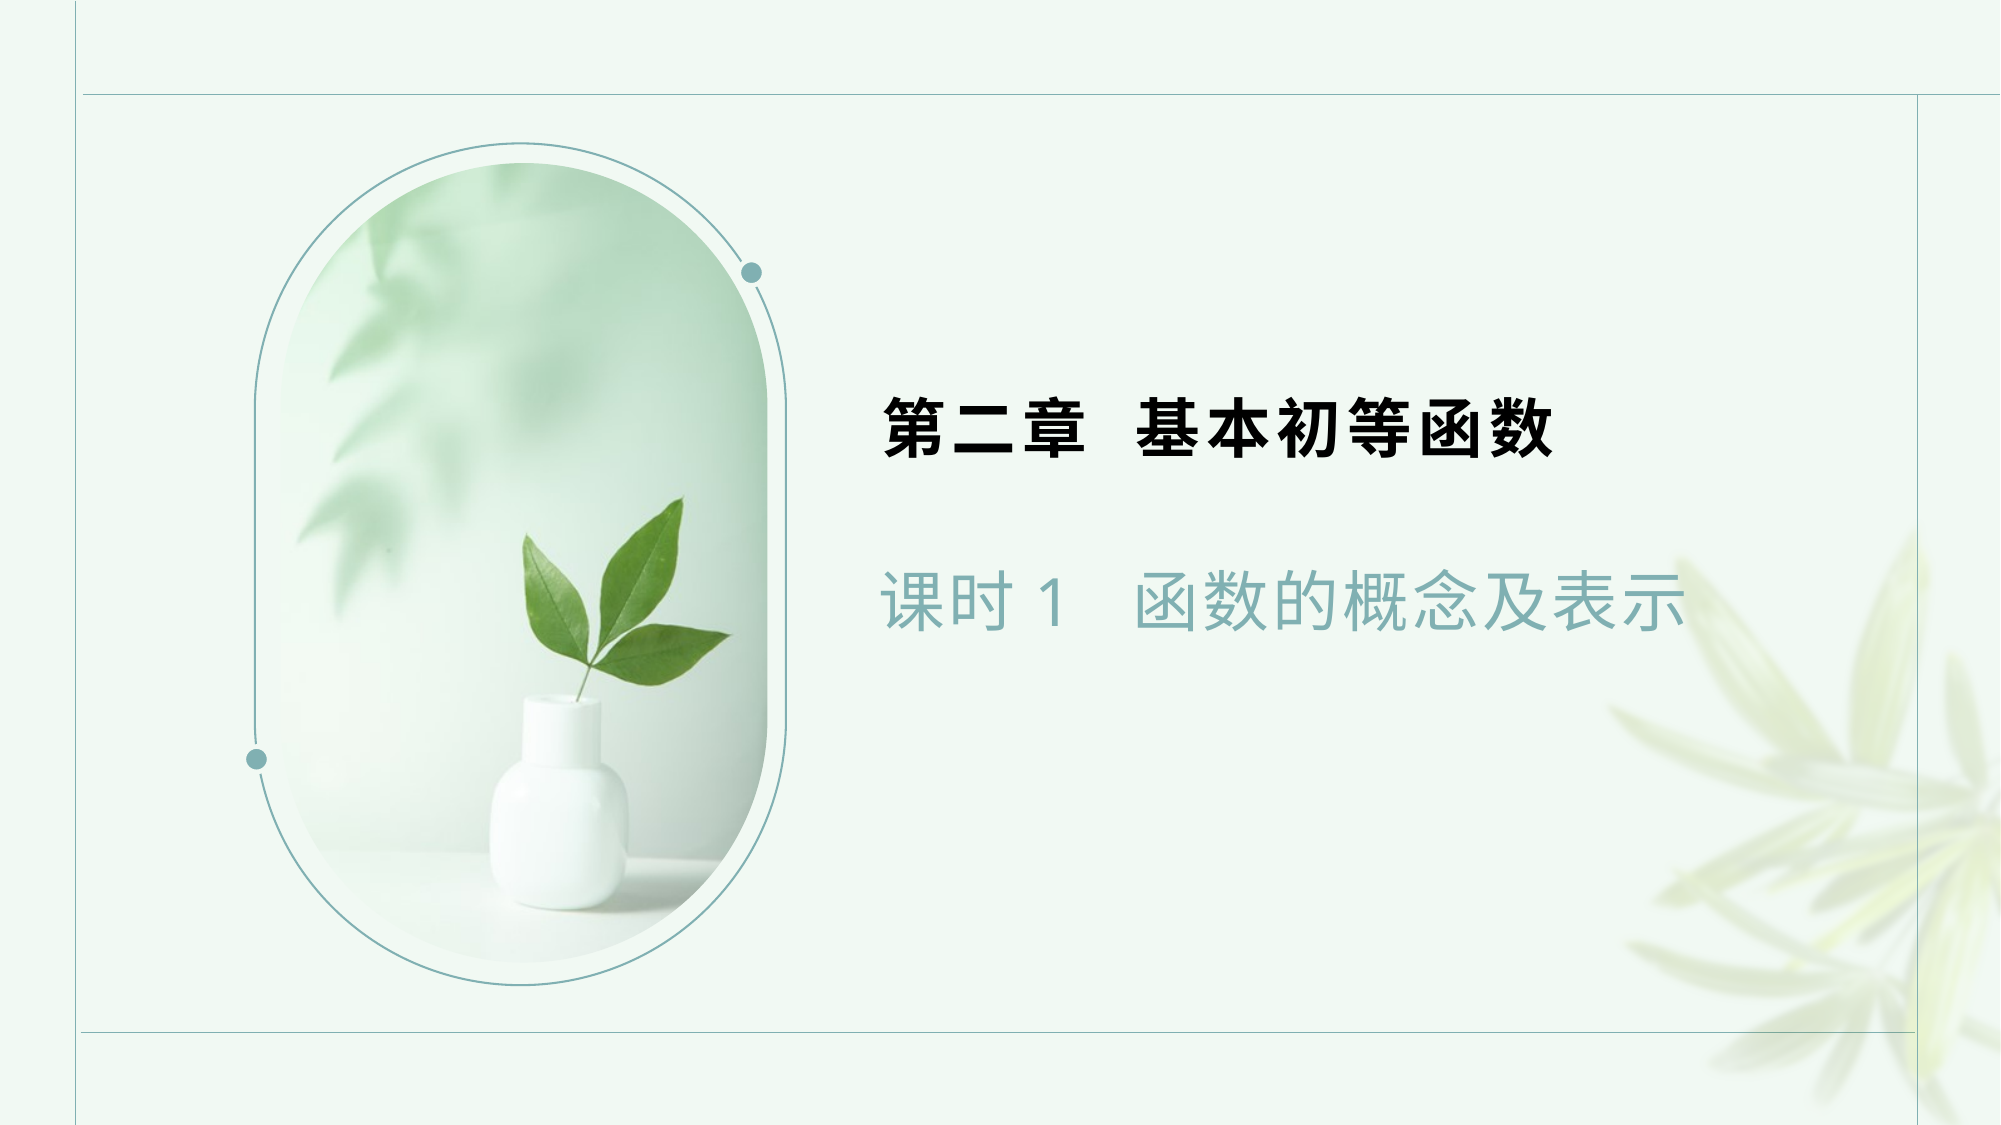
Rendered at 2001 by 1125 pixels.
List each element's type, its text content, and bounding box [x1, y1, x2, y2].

list 课时1 函数的概念及表示 [879, 519, 1864, 730]
list 第二章 基本初等函数 [881, 382, 1909, 472]
picture [280, 163, 768, 963]
